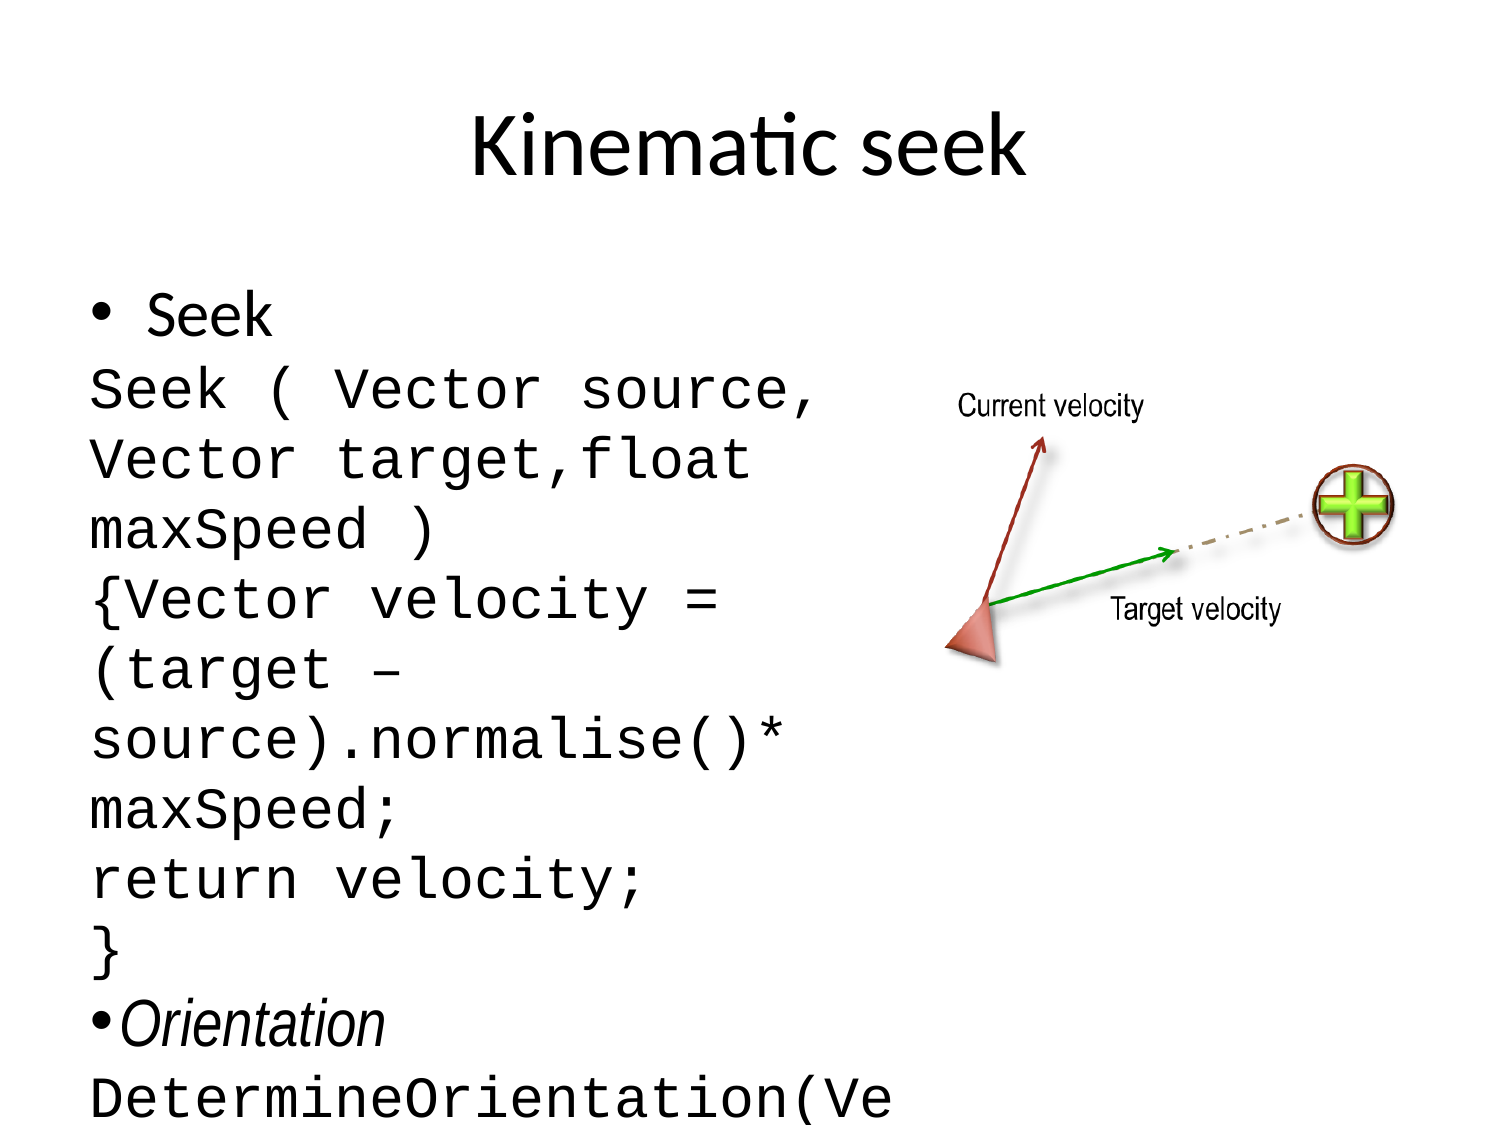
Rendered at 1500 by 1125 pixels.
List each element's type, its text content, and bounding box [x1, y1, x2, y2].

picture [937, 374, 1402, 676]
text_box Kinematic seek [75, 45, 1425, 233]
text_box Seek Seek ( Vector source, Vector target,float maxSpeed ) {Vector velocity = (target – source).normalise()* maxSpeed; return velocity; } Orientation DetermineOrientation(Vector velocity, float currentOrientation ) { if( velocity.length() == 0 ) return currentOrientation; else return Math.atan2( -velocity.x, velocity.y) } The function atan2 is the arctangent function with two arguments. The purpose of using two arguments instead of one is to gather information on the signs of the inputs in order to return the appropriate quadrant of the computed angle. atan2 computes the arctangent of y/x in a range of (−π, π), i.e. it determines the counter clockwise angle (radians) between the x-axis and the vector <x,y> in 2D Euclidean space. [74, 262, 938, 1005]
